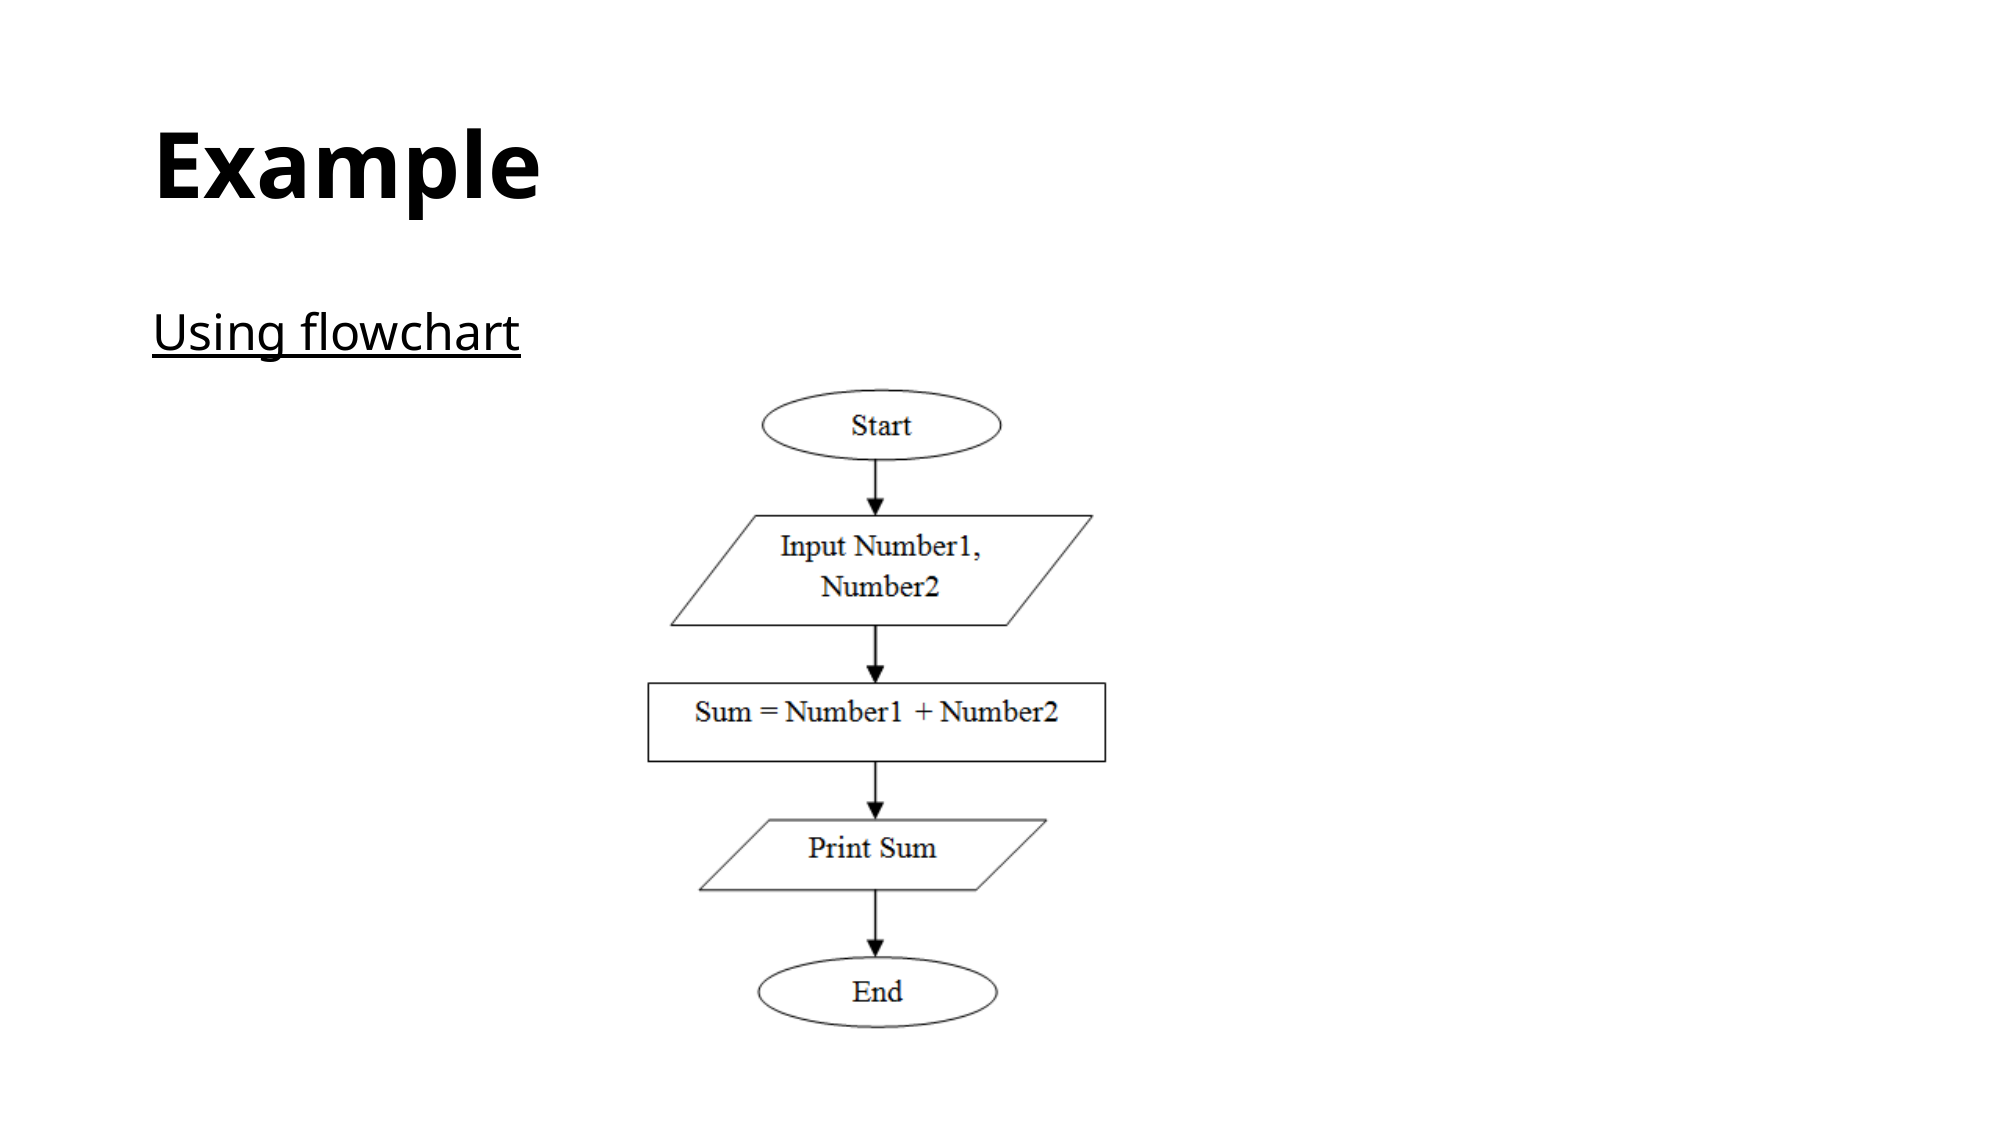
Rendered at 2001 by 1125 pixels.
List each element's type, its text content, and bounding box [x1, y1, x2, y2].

picture [640, 376, 1122, 1041]
title Example [137, 59, 1863, 278]
list Using flowchart [137, 299, 1863, 905]
